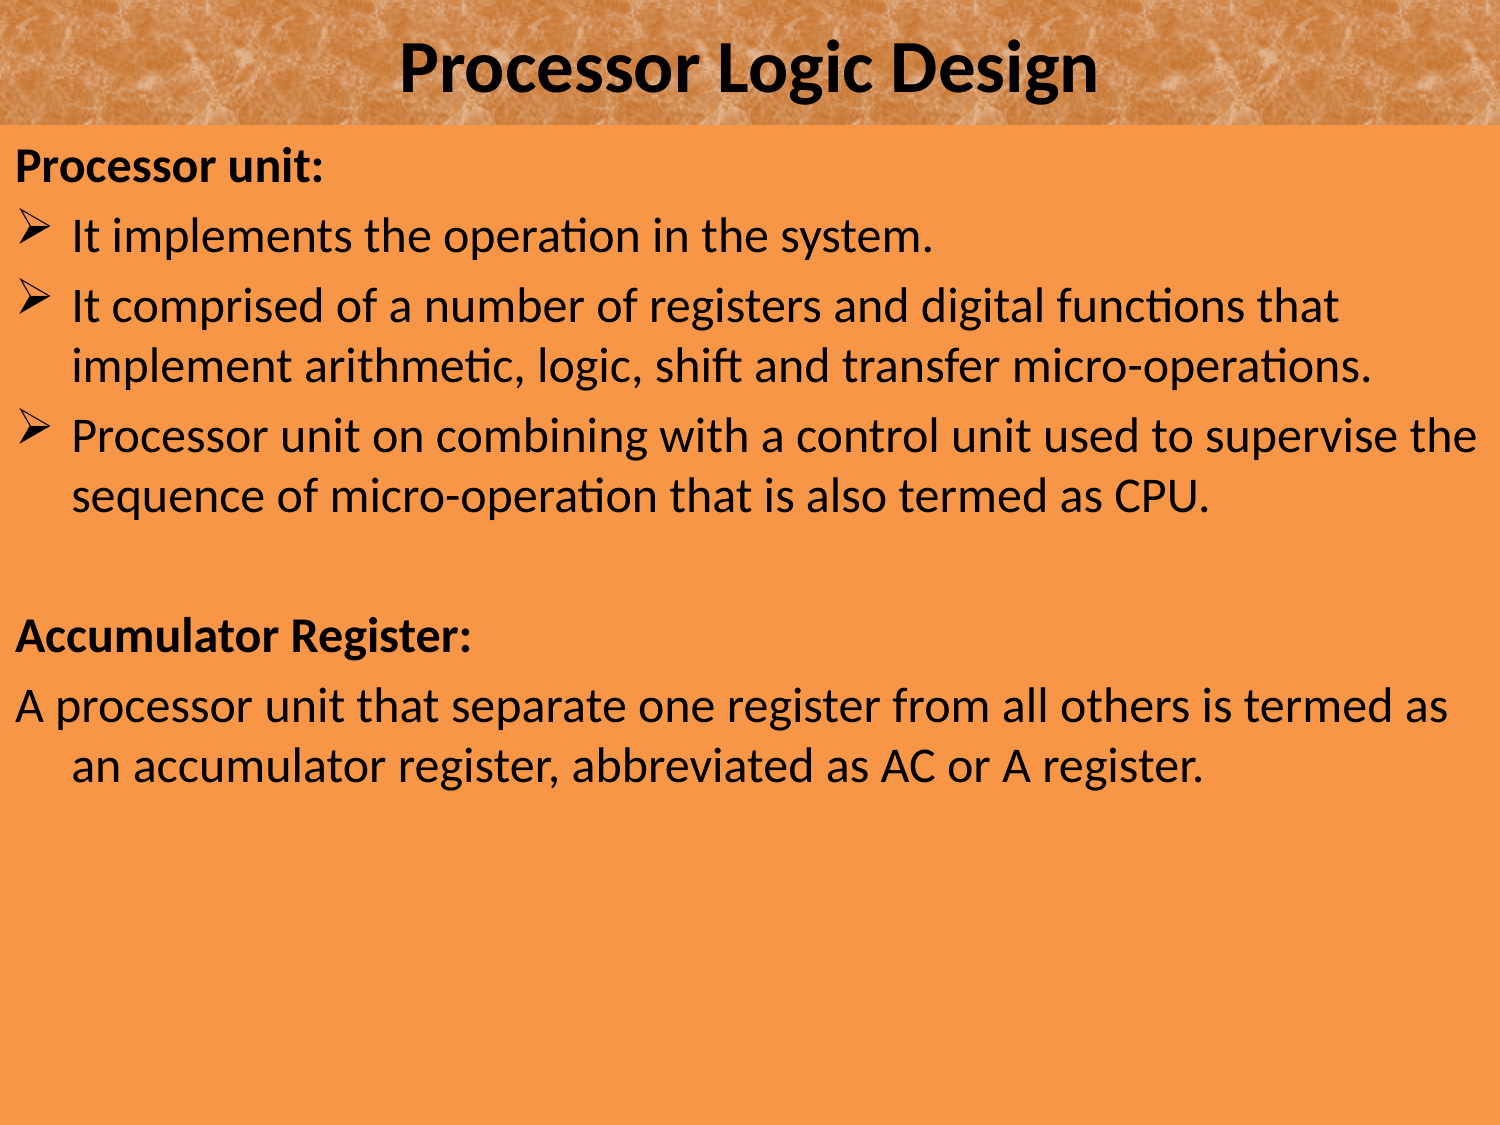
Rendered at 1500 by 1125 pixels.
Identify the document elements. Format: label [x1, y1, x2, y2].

list [0, 125, 1500, 1125]
title [0, 0, 1500, 125]
